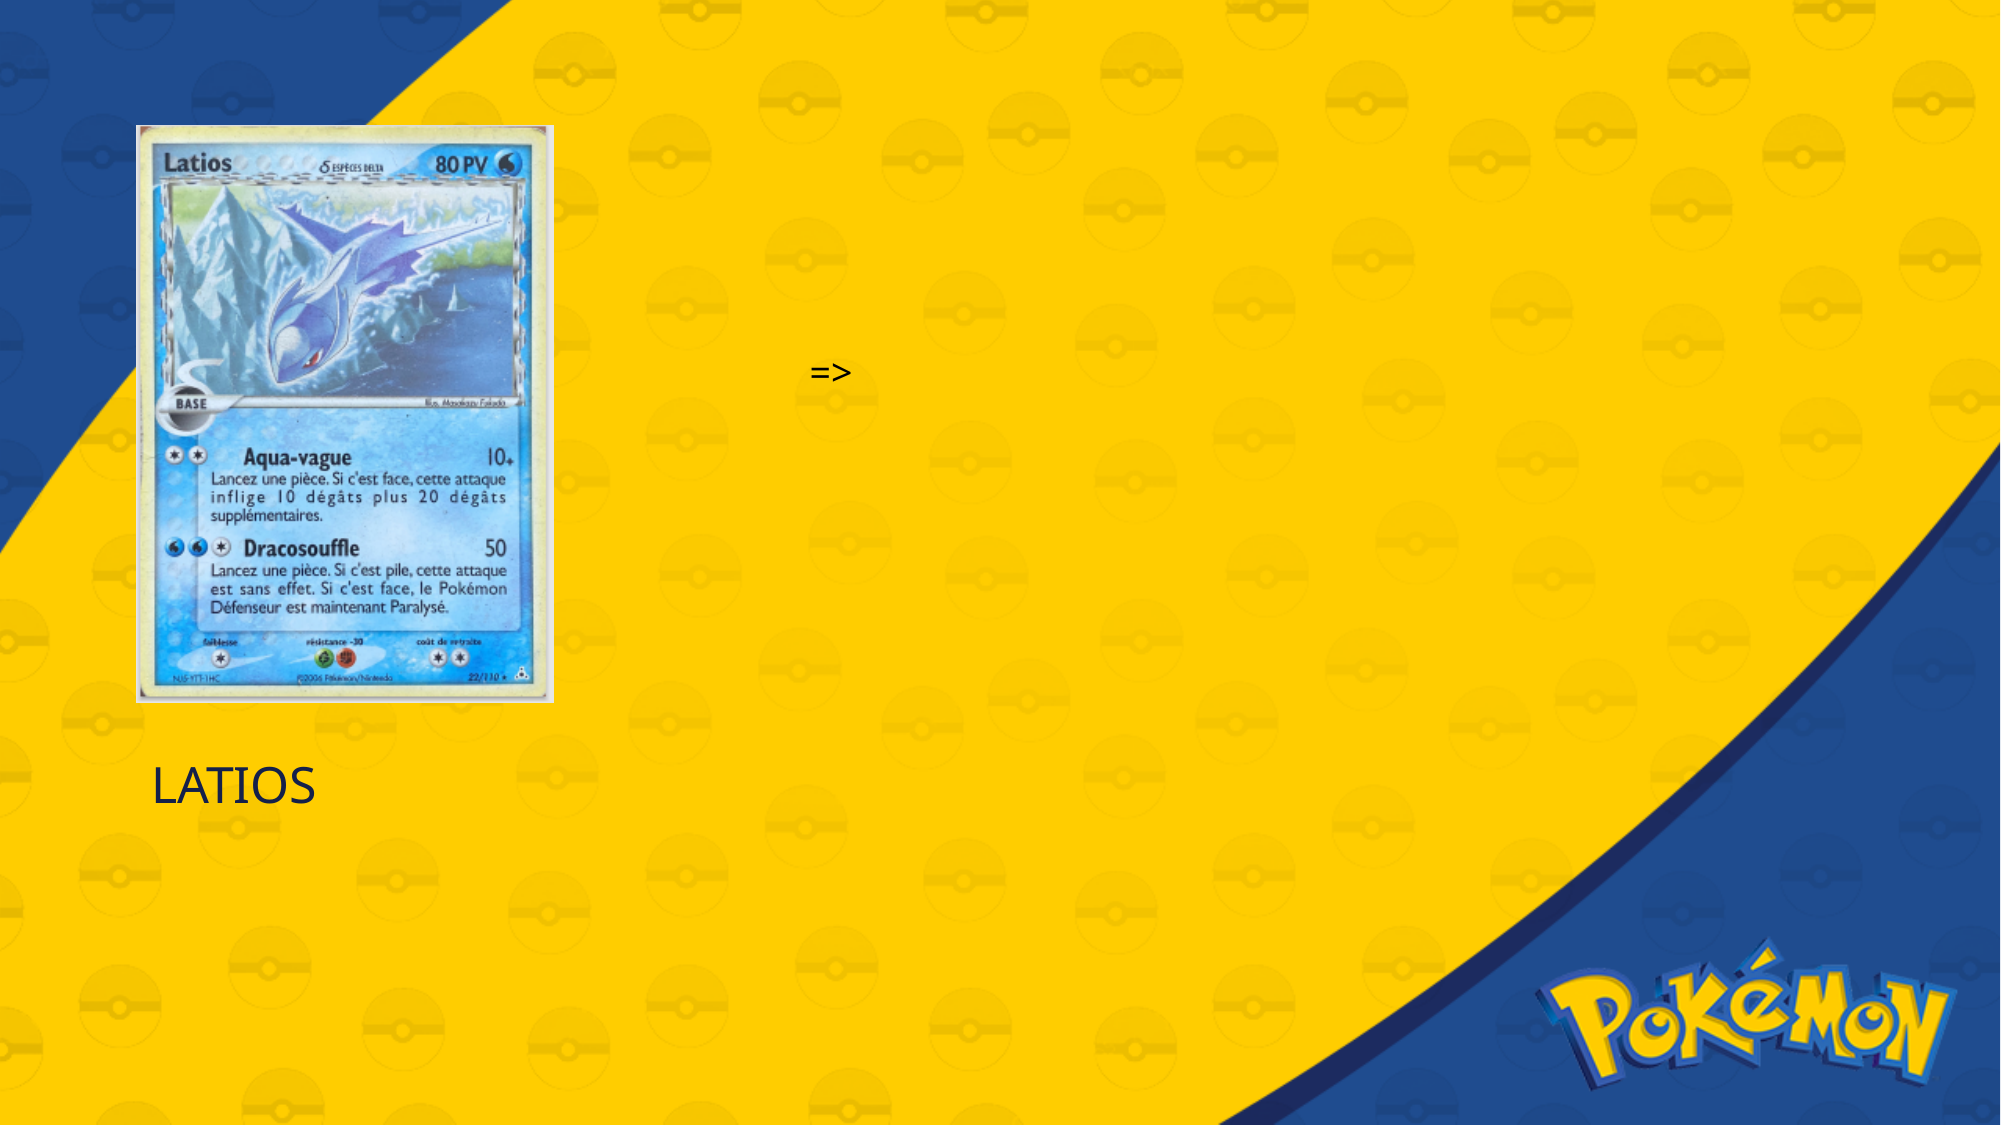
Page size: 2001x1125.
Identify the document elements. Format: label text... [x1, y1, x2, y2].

text_box => [794, 341, 933, 402]
picture [0, 0, 2001, 1125]
list LATIOS [136, 752, 1434, 999]
